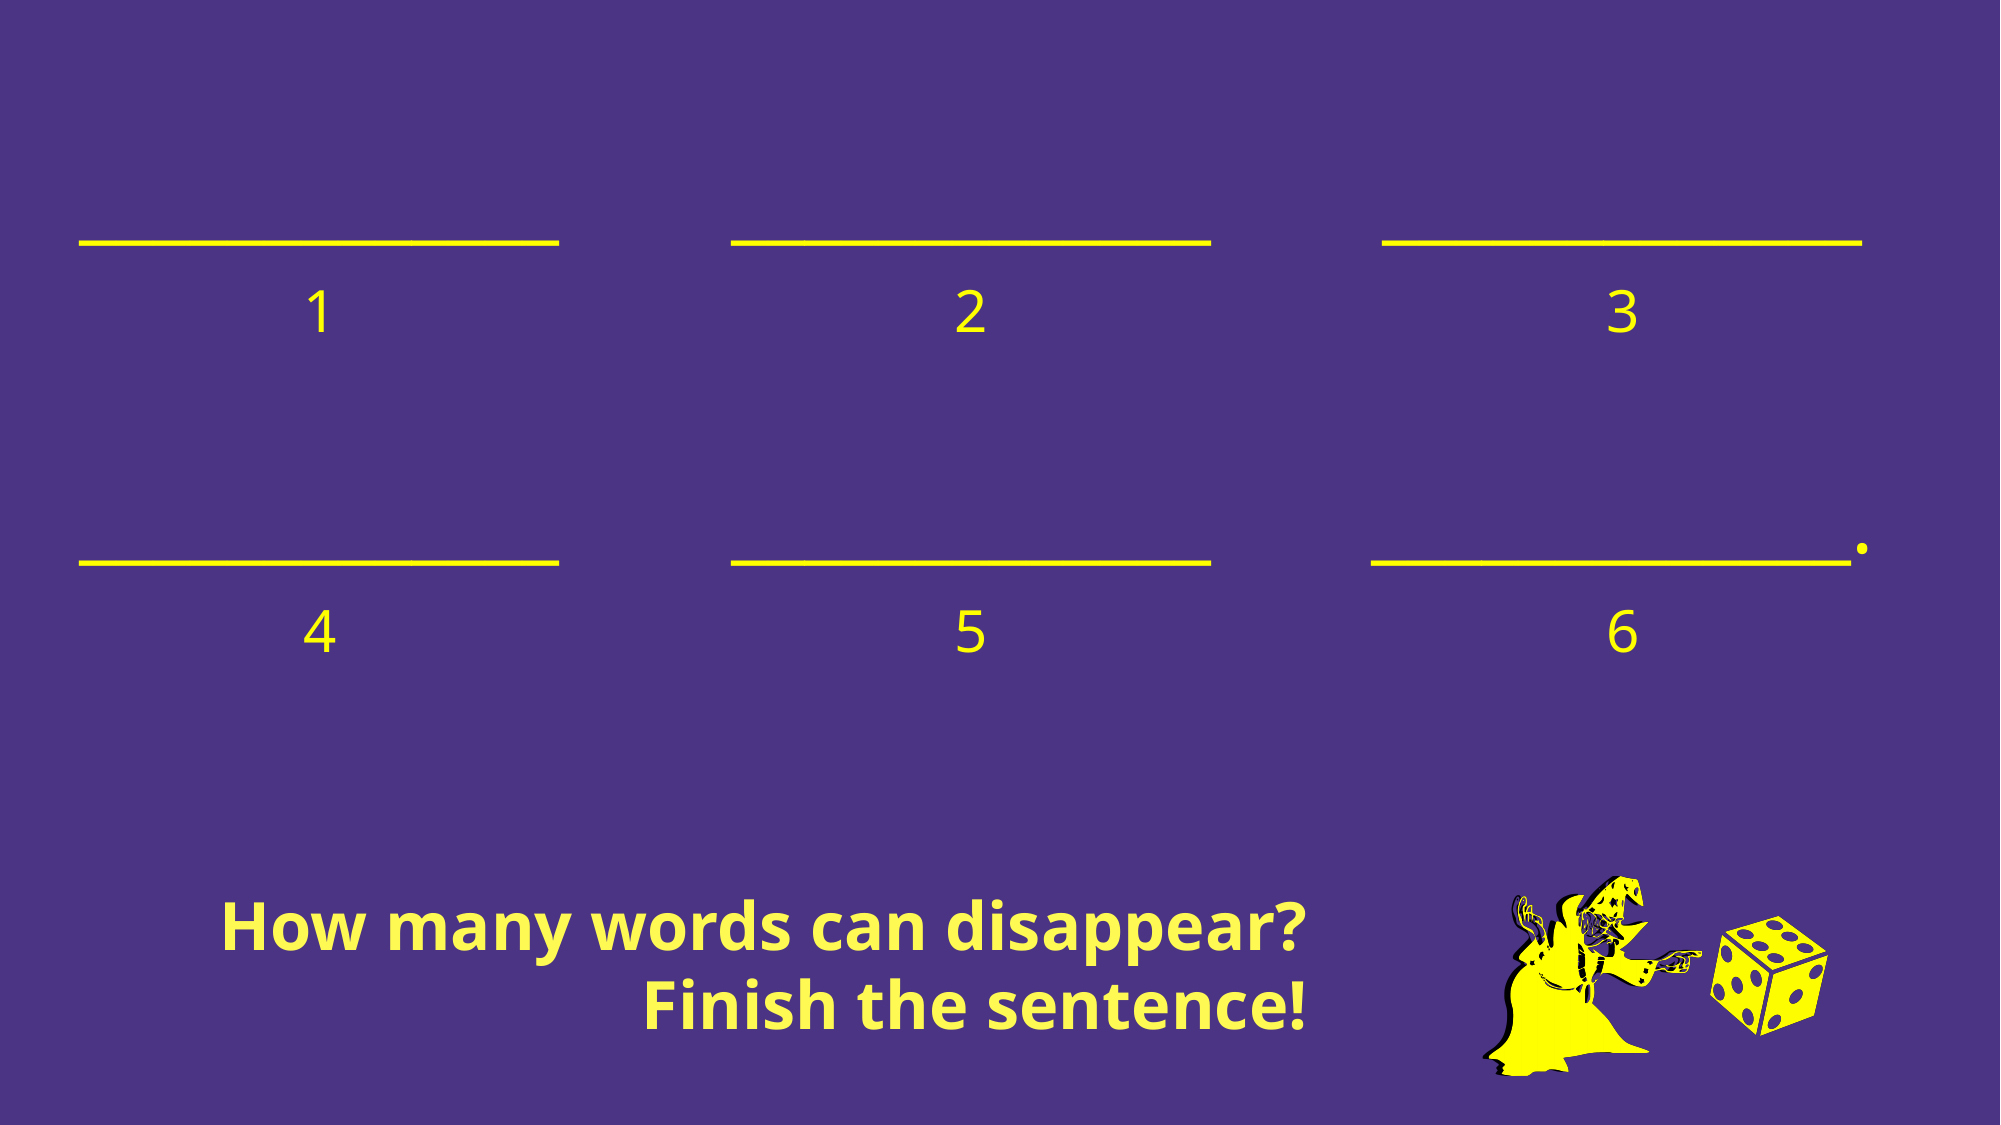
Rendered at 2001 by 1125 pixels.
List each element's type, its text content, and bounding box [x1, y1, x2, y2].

text_box 4 [213, 586, 427, 672]
text_box _____________ [1322, 142, 1923, 258]
text_box _____________ [19, 142, 620, 258]
picture [1482, 875, 1702, 1076]
text_box _____________ [671, 462, 1272, 578]
text_box 6 [1516, 586, 1730, 672]
text_box _____________ [19, 462, 620, 578]
text_box 1 [213, 266, 427, 352]
picture [1710, 916, 1828, 1036]
text_box _____________. [1322, 462, 1923, 578]
text_box 2 [864, 266, 1078, 352]
text_box How many words can disappear? Finish the sentence! [119, 875, 1323, 1125]
text_box 5 [864, 586, 1078, 672]
text_box _____________ [671, 142, 1272, 258]
text_box 3 [1516, 266, 1730, 352]
